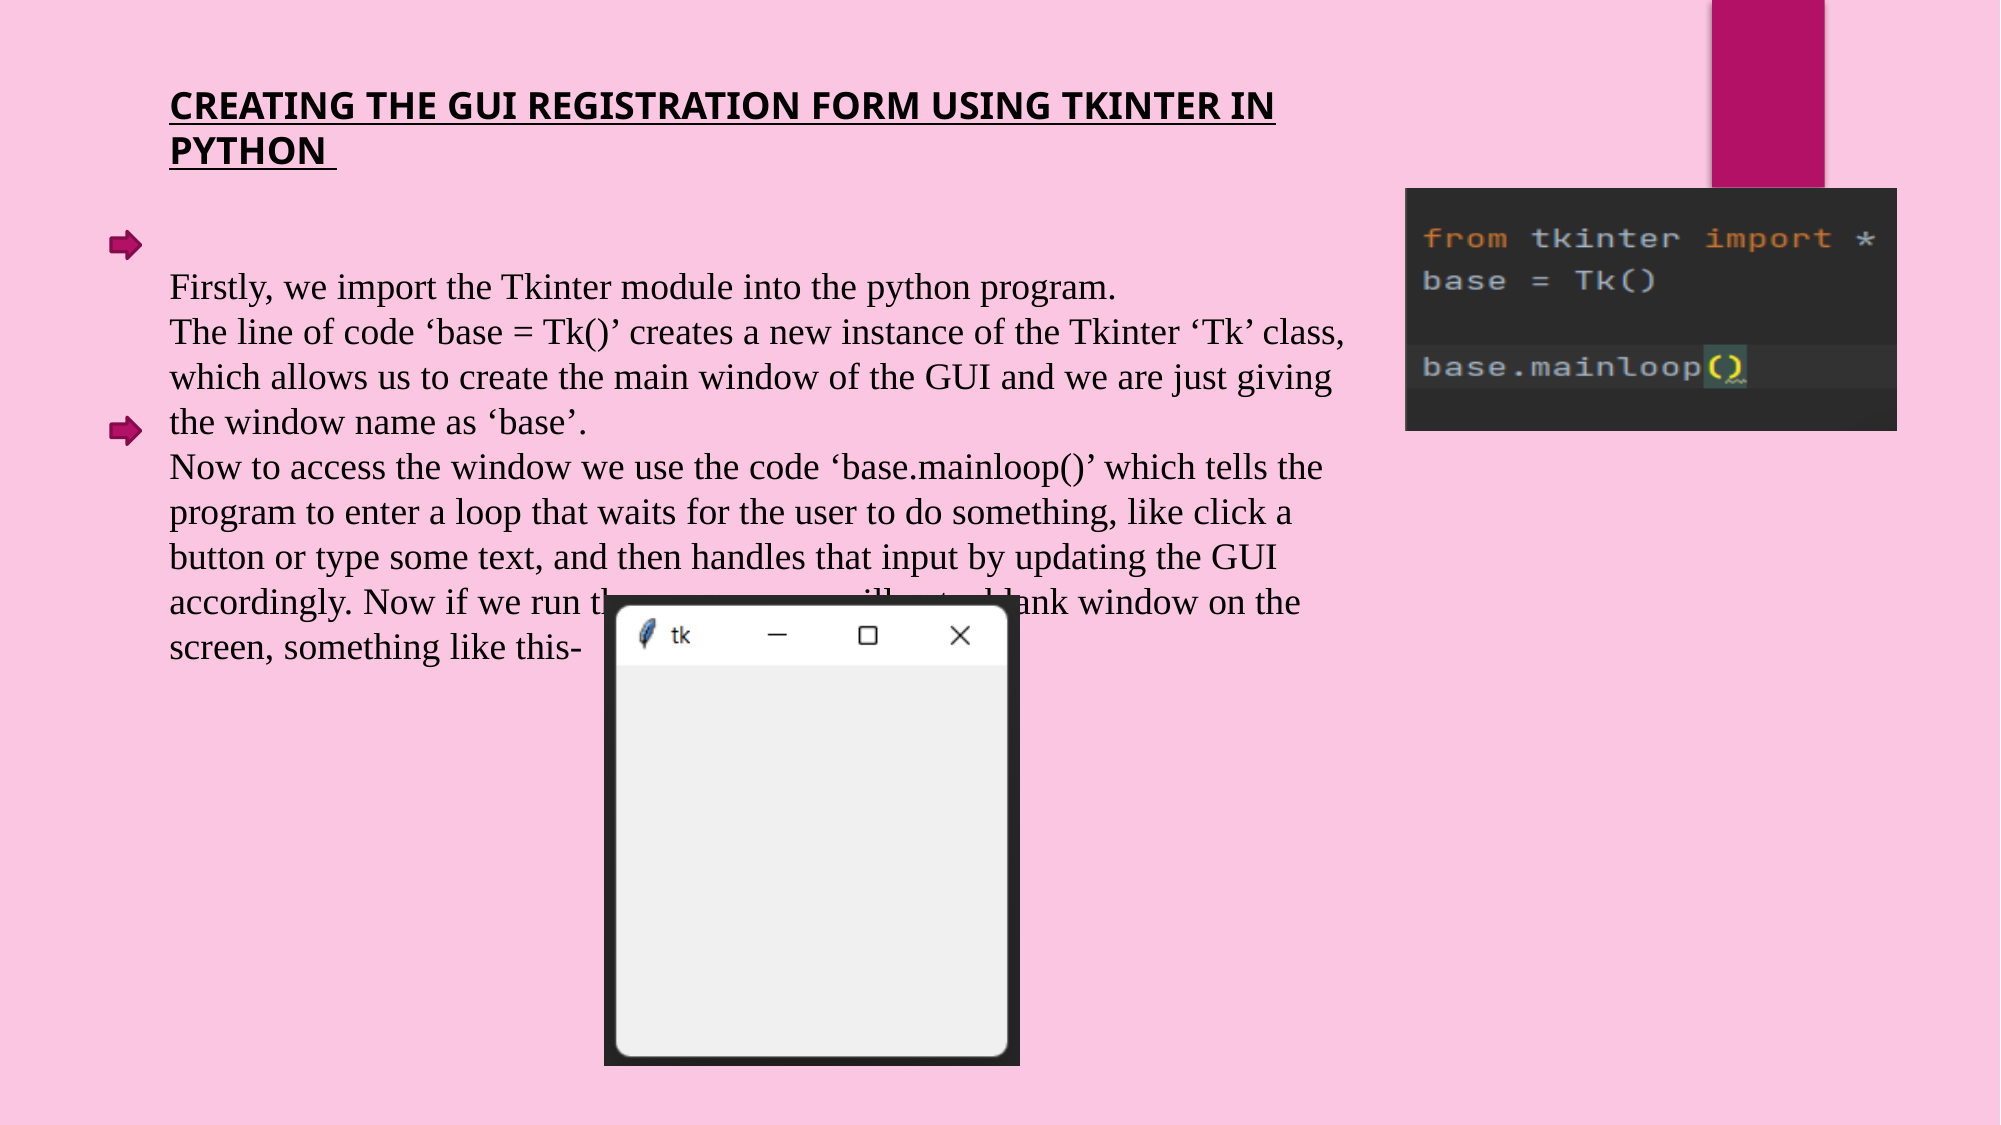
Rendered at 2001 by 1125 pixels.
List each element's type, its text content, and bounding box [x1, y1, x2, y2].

picture [603, 594, 1021, 1066]
text_box [109, 415, 142, 446]
picture [1405, 188, 1898, 432]
text_box CREATING THE GUI REGISTRATION FORM USING TKINTER IN PYTHON Firstly, we import the Tkinter module into the python program. The line of code ‘base = Tk()’ creates a new instance of the Tkinter ‘Tk’ class, which allows us to create the main window of the GUI and we are just giving the window name as ‘base’. Now to access the window we use the code ‘base.mainloop()’ which tells the program to enter a loop that waits for the user to do something, like click a button or type some text, and then handles that input by updating the GUI accordingly. Now if we run the program we will get a blank window on the screen, something like this- [154, 74, 1380, 900]
text_box [109, 229, 142, 261]
